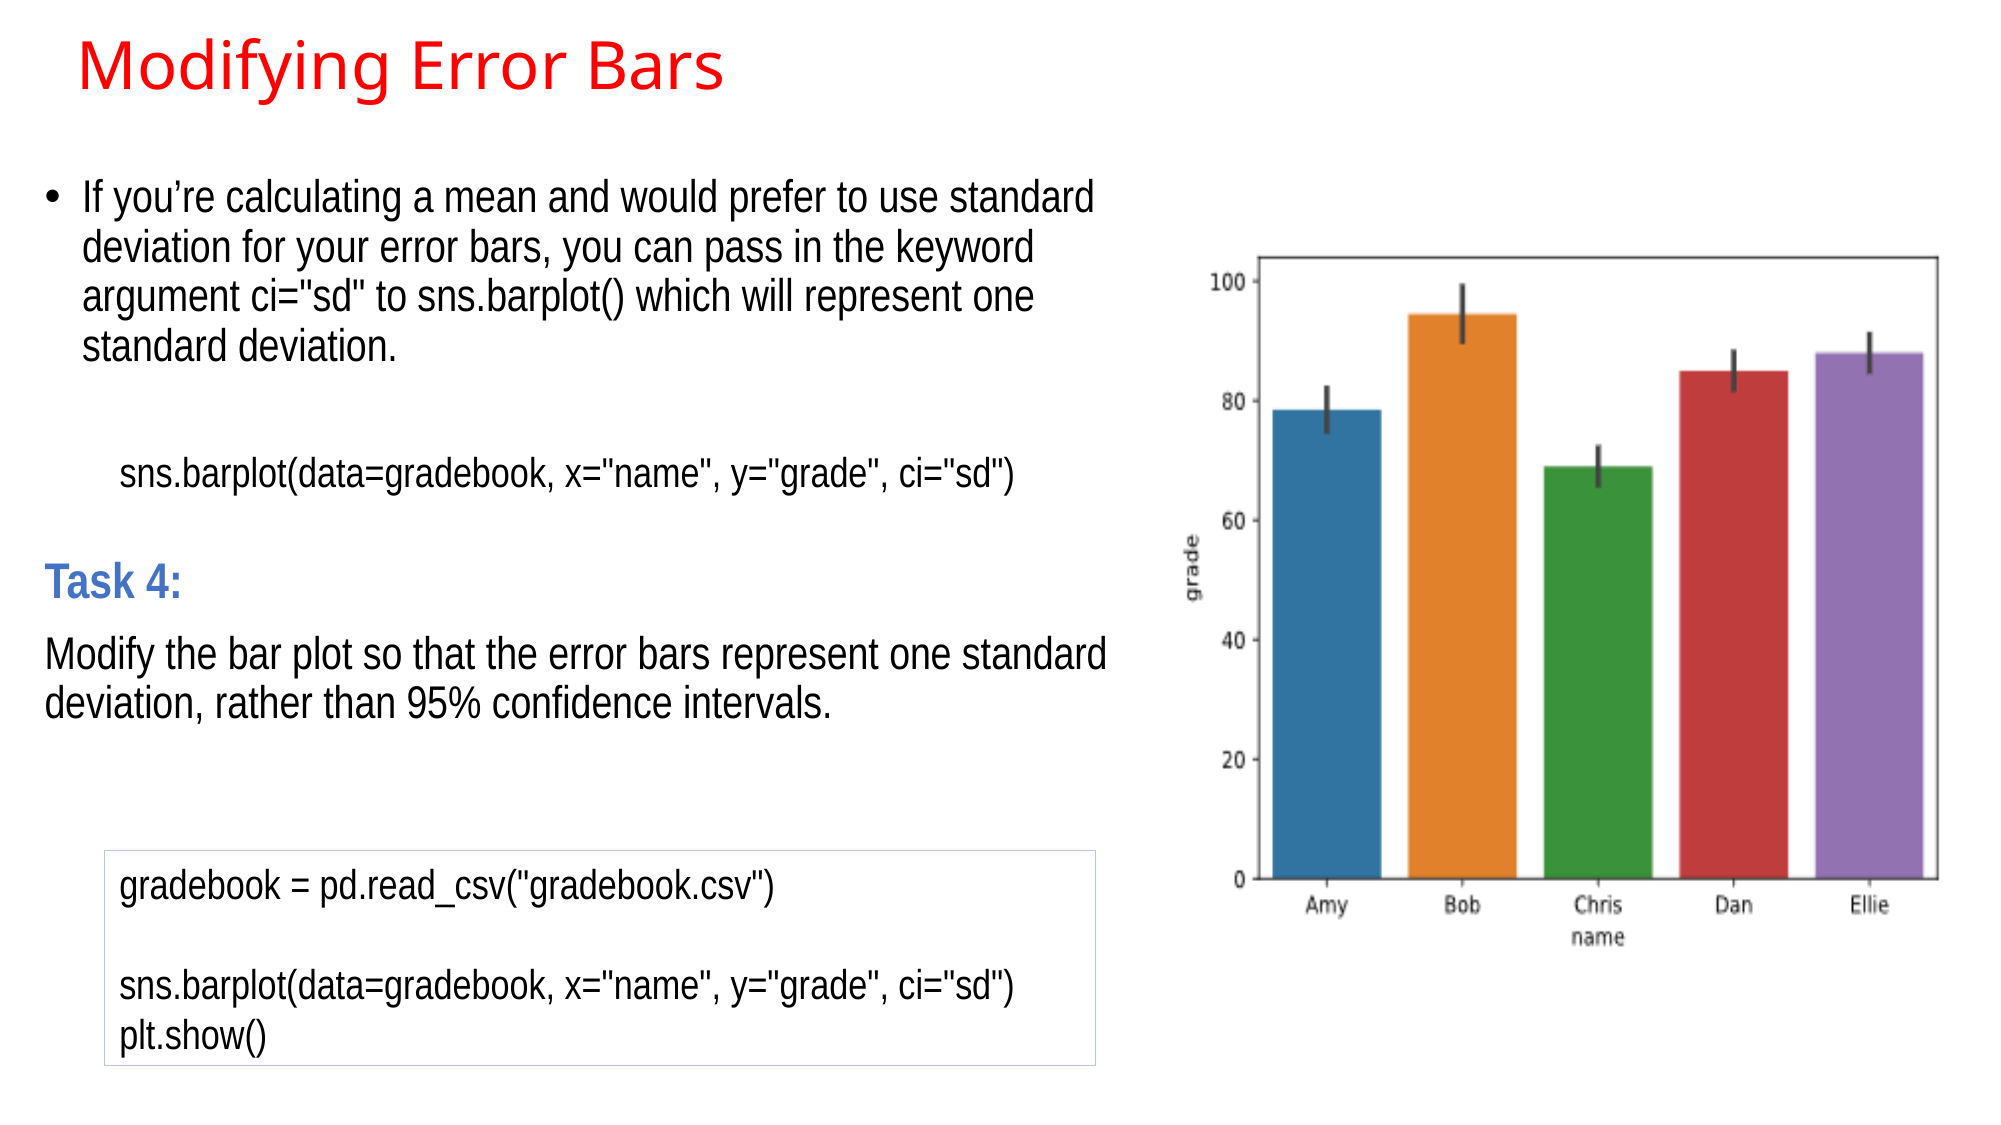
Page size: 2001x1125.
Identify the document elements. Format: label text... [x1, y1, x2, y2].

text_box gradebook = pd.read_csv("gradebook.csv") sns.barplot(data=gradebook, x="name", y="grade", ci="sd") plt.show() [104, 850, 1096, 1066]
picture [1158, 223, 1971, 960]
list If you’re calculating a mean and would prefer to use standard deviation for your error bars, you can pass in the keyword argument ci="sd" to sns.barplot() which will represent one standard deviation. sns.barplot(data=gradebook, x="name", y="grade", ci="sd") Task 4: Modify the bar plot so that the error bars represent one standard deviation, rather than 95% confidence intervals. [29, 165, 1159, 1014]
title Modifying Error Bars [61, 0, 1820, 137]
